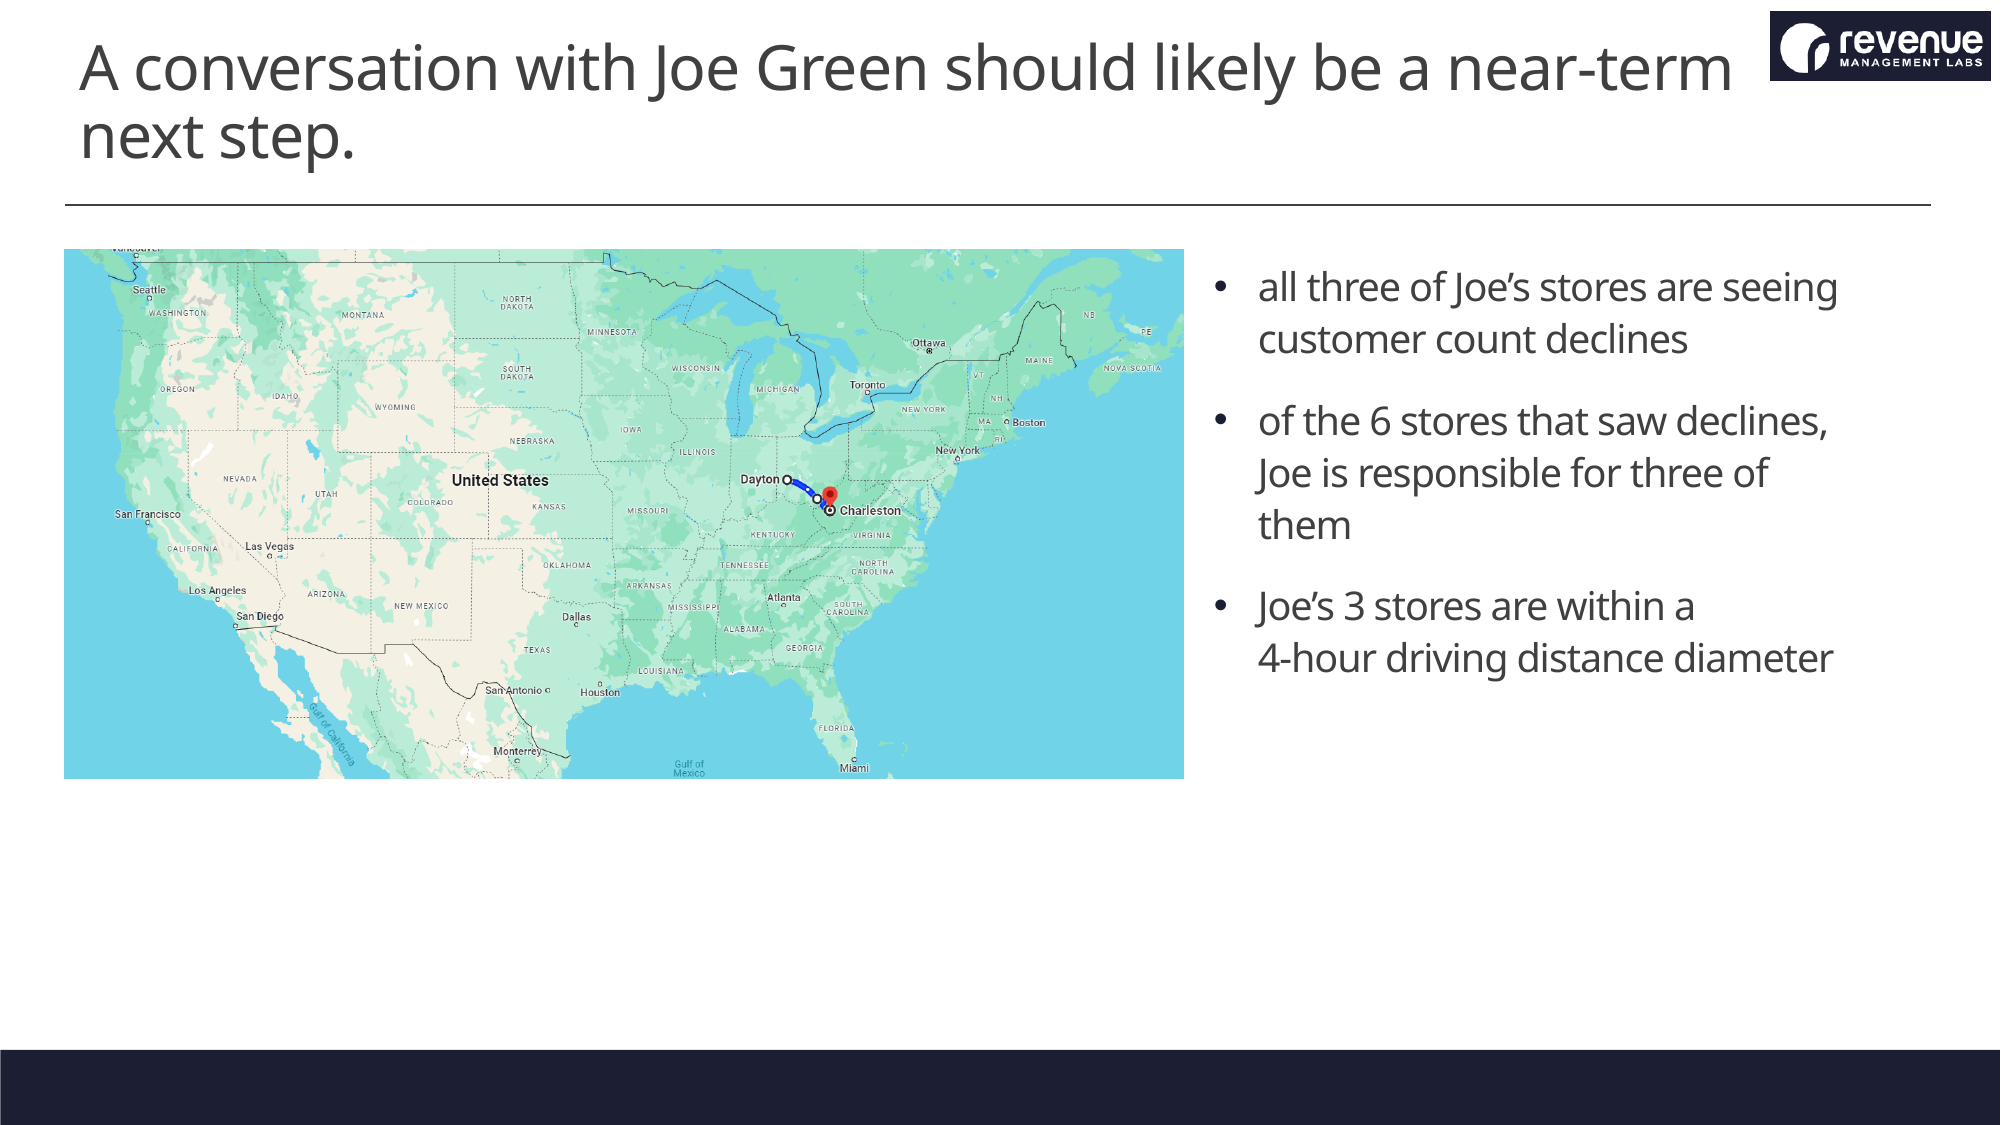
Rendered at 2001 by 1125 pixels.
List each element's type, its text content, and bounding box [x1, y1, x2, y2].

title A conversation with Joe Green should likely be a near-term next step. [64, 26, 1760, 180]
picture [1770, 11, 1991, 81]
text_box all three of Joe’s stores are seeing customer count declines of the 6 stores that saw declines, Joe is responsible for three of them Joe’s 3 stores are within a 4-hour driving distance diameter [1198, 249, 1884, 745]
picture [64, 249, 1184, 780]
